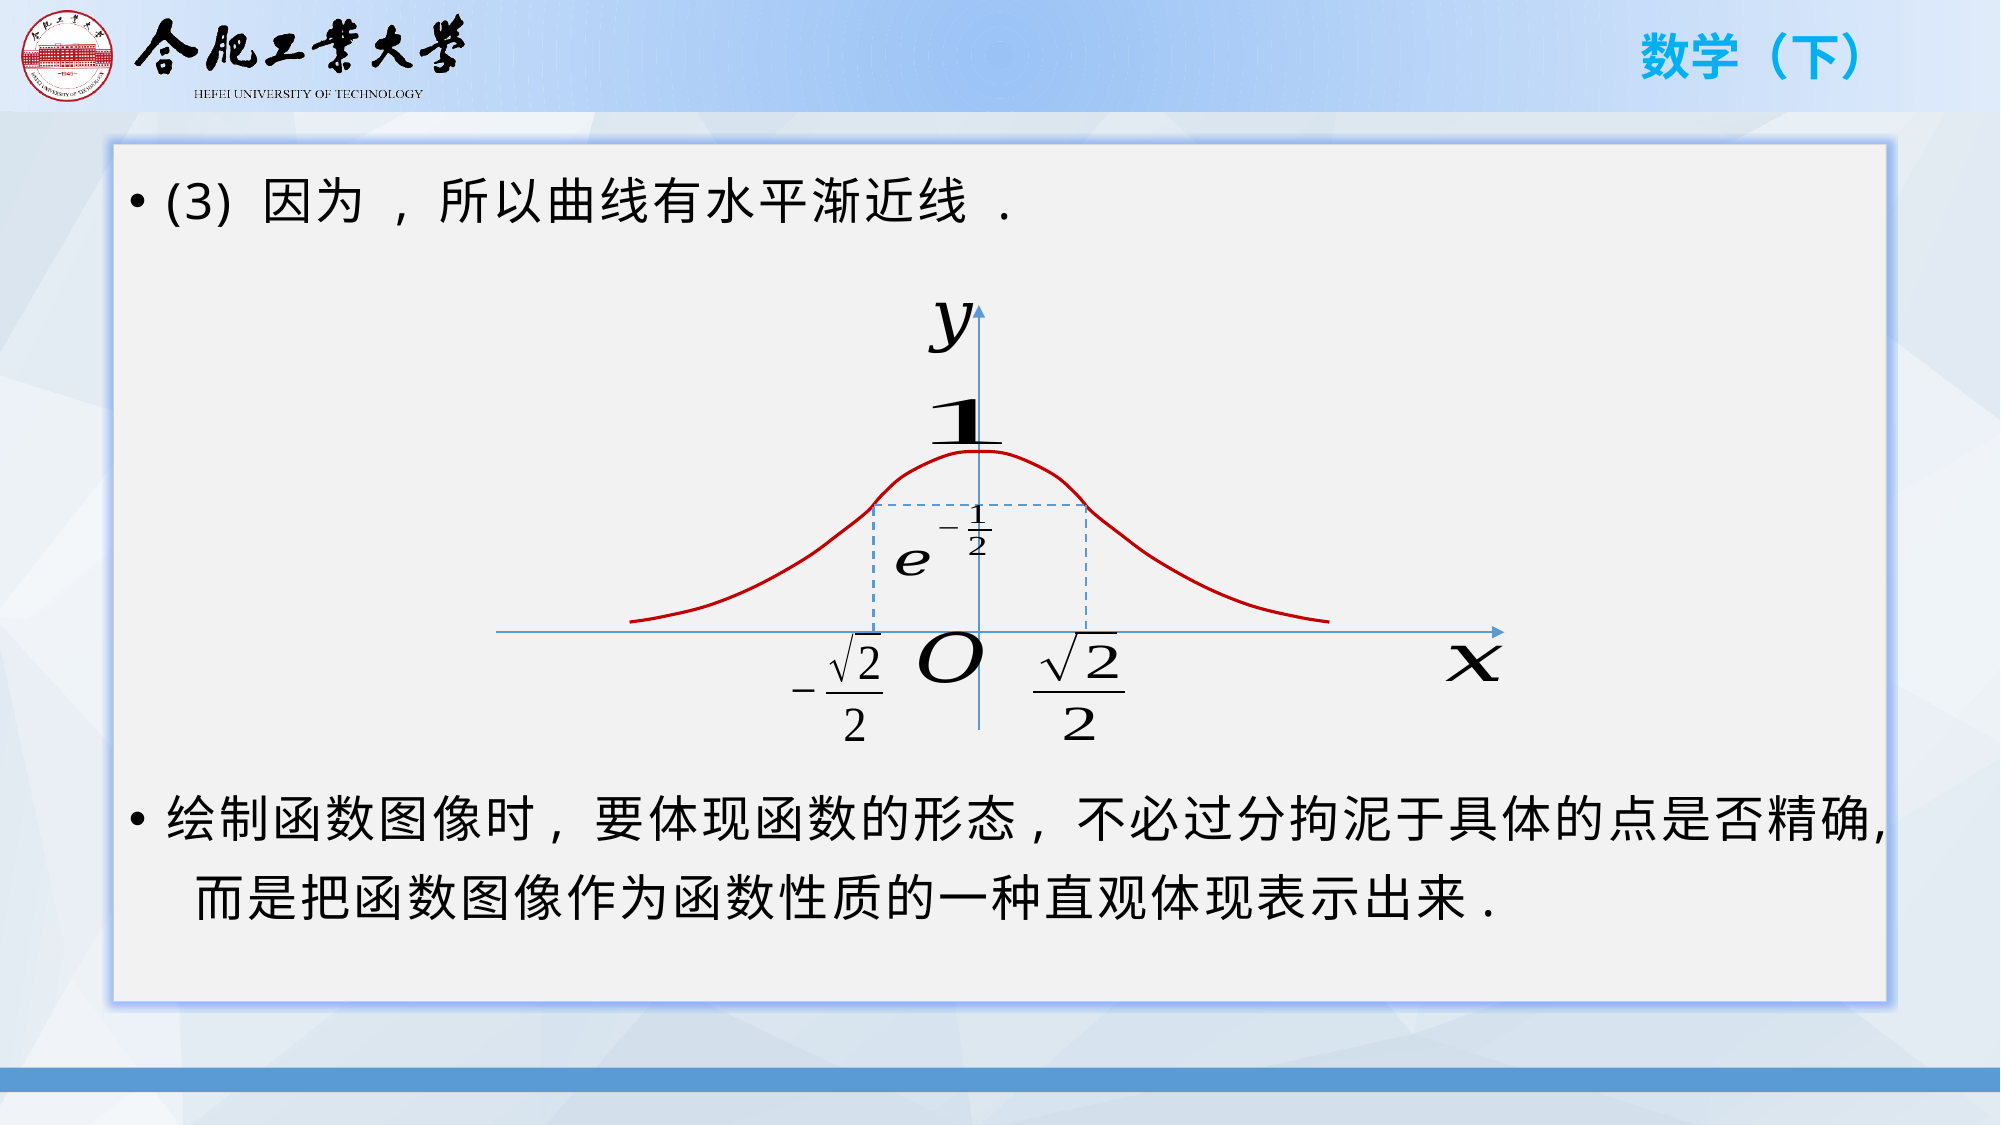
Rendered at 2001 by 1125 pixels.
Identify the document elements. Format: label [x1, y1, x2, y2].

picture [21, 10, 113, 102]
text_box [495, 278, 1508, 752]
picture [0, 0, 2001, 1125]
picture [134, 13, 465, 98]
